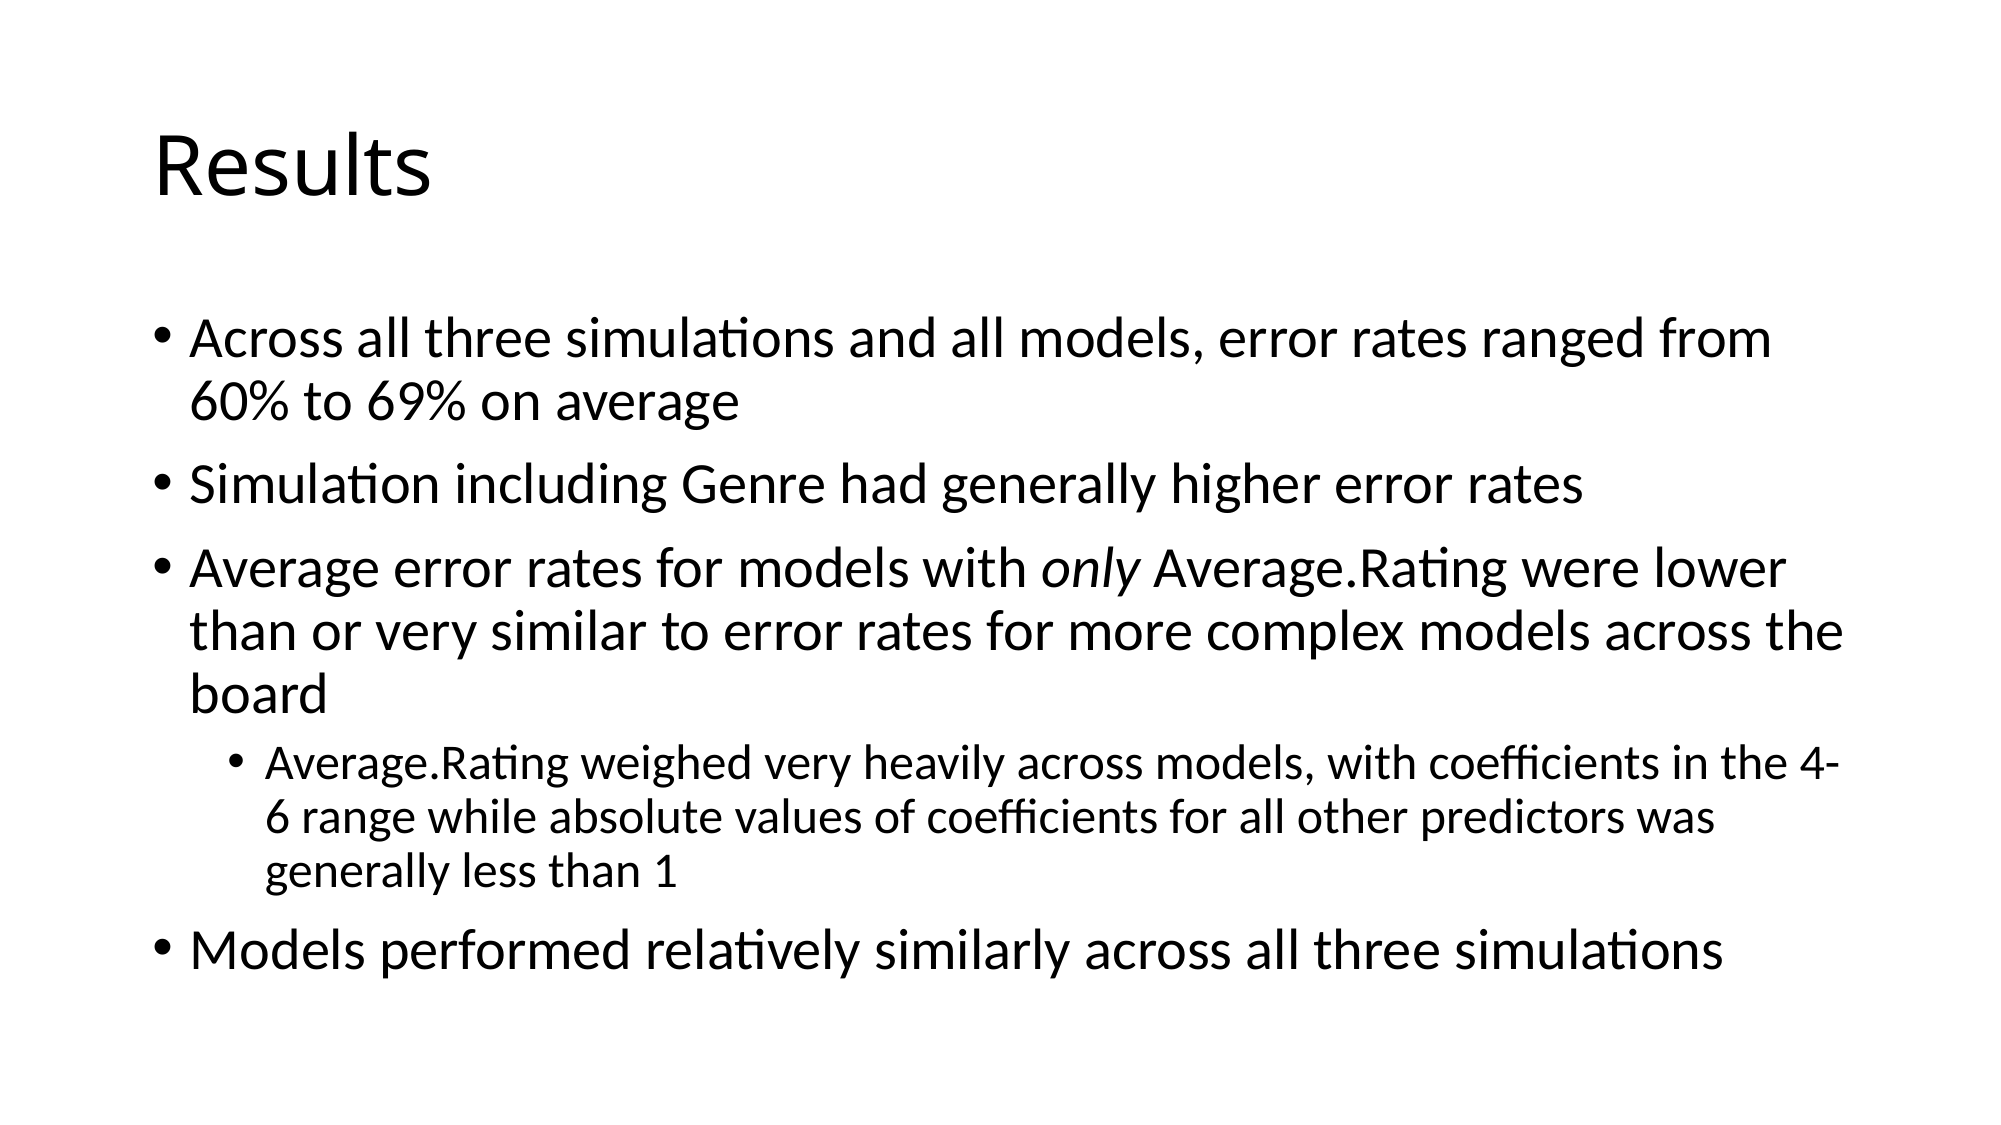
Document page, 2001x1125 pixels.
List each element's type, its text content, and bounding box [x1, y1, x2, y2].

title Results [137, 59, 1863, 278]
list Across all three simulations and all models, error rates ranged from 60% to 69% on average Simulation including Genre had generally higher error rates Average error rates for models with only Average.Rating were lower than or very similar to error rates for more complex models across the board Average.Rating weighed very heavily across models, with coefficients in the 4-6 range while absolute values of coefficients for all other predictors was generally less than 1 Models performed relatively similarly across all three simulations [137, 299, 1863, 1014]
